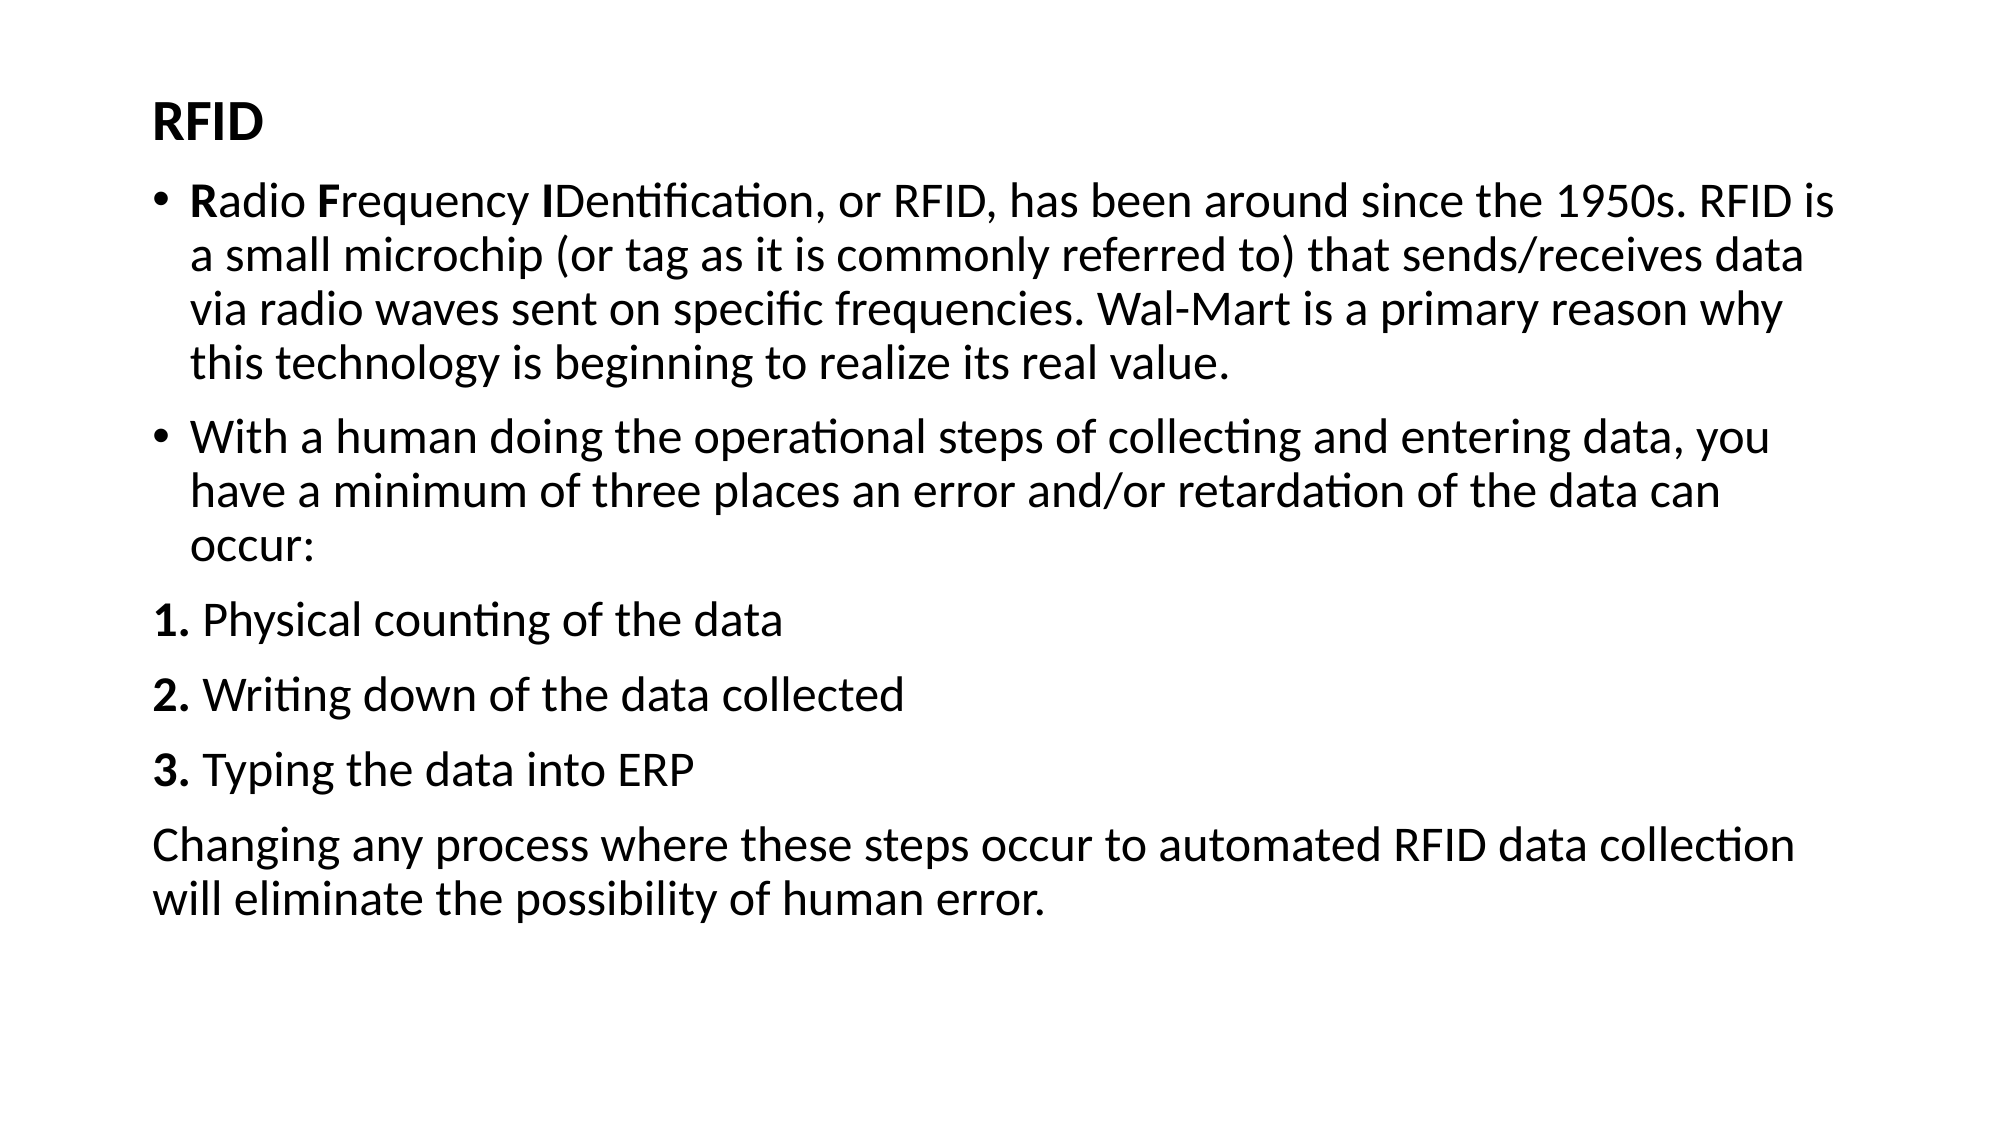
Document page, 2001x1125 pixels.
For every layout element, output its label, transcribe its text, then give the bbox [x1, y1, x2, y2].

list RFID Radio Frequency IDentification, or RFID, has been around since the 1950s. RFID is a small microchip (or tag as it is commonly referred to) that sends/receives data via radio waves sent on specific frequencies. Wal-Mart is a primary reason why this technology is beginning to realize its real value. With a human doing the operational steps of collecting and entering data, you have a minimum of three places an error and/or retardation of the data can occur: 1. Physical counting of the data 2. Writing down of the data collected 3. Typing the data into ERP Changing any process where these steps occur to automated RFID data collection will eliminate the possibility of human error. [137, 82, 1863, 1014]
